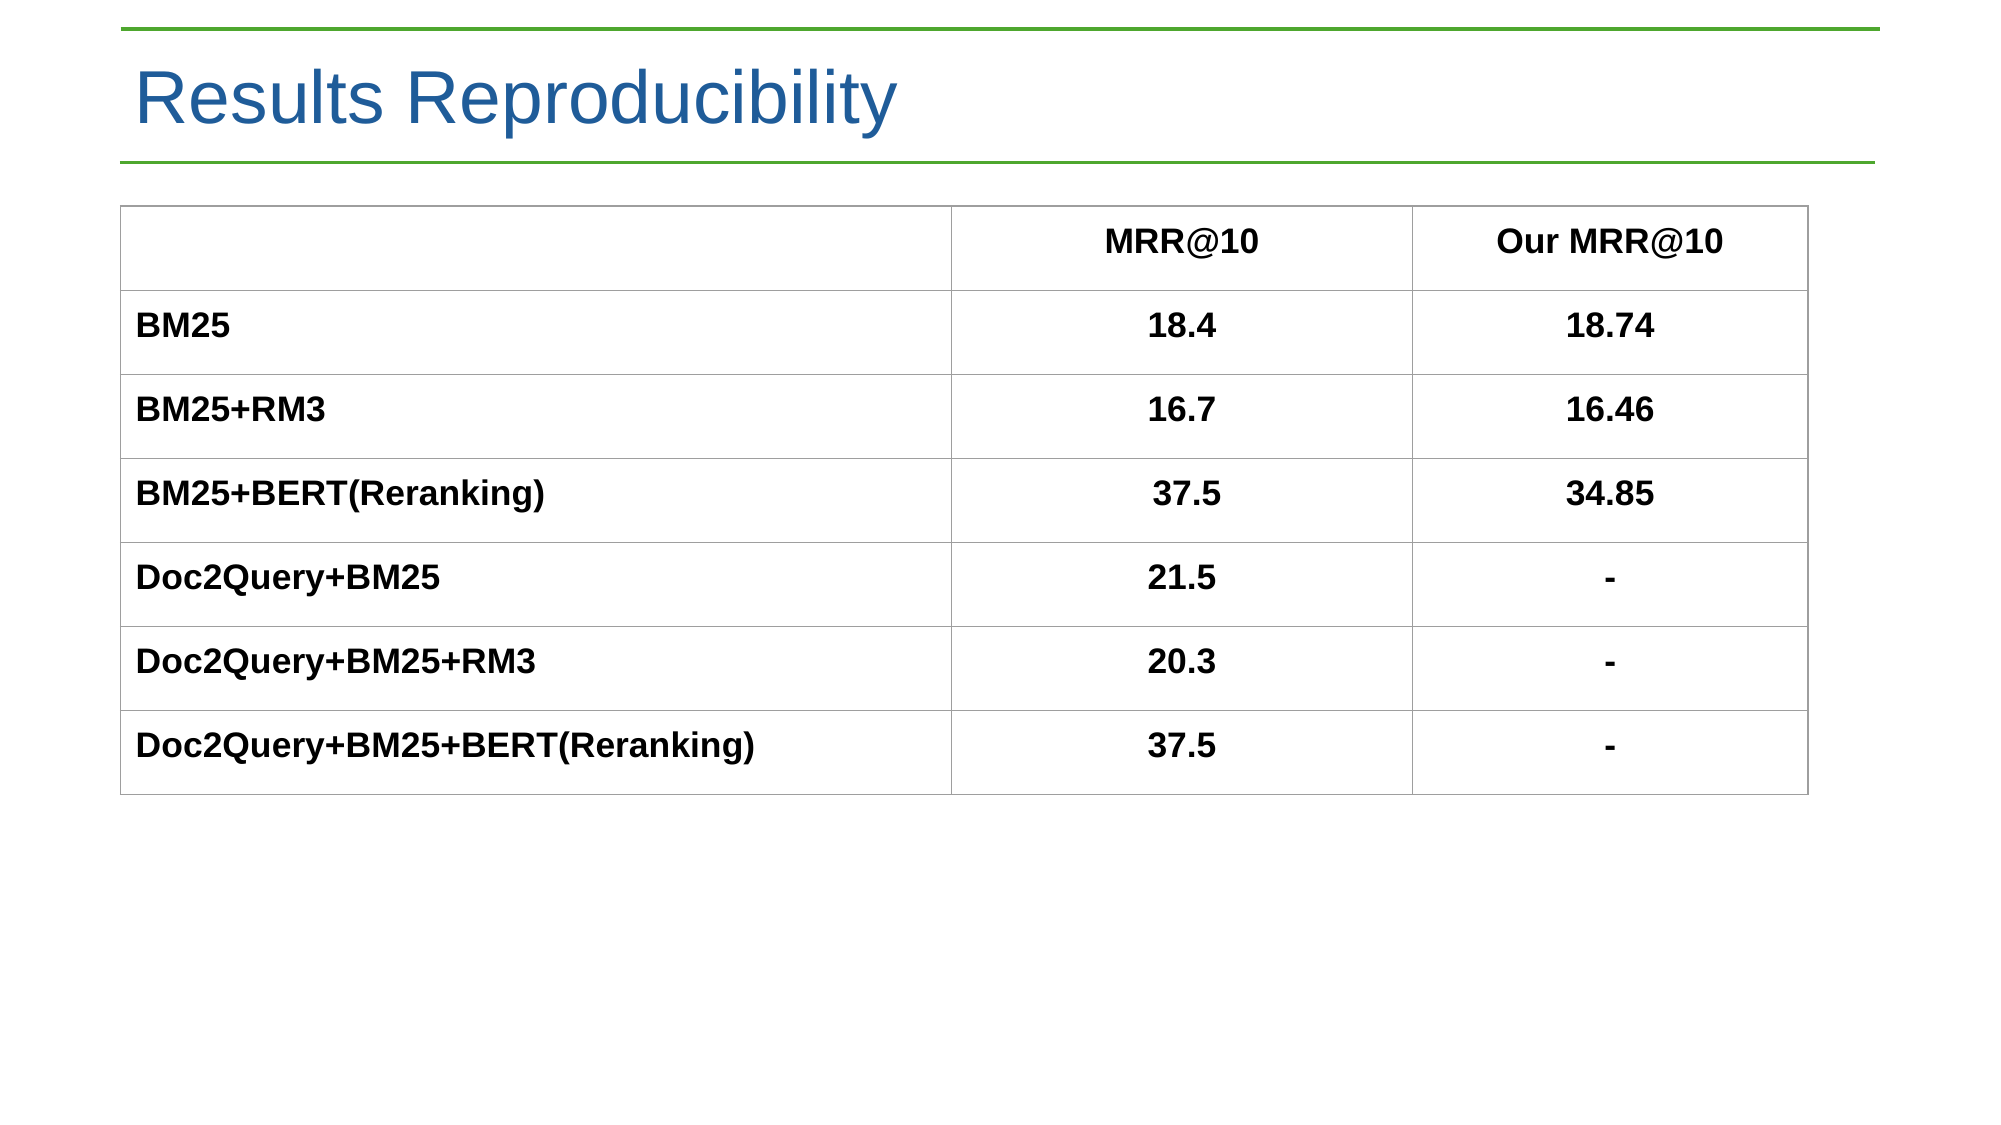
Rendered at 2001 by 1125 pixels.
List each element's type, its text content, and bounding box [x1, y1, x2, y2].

table_cell - [1413, 711, 1807, 794]
table_cell 18.74 [1413, 291, 1807, 374]
table_cell BM25+RM3 [121, 375, 951, 458]
table_cell Doc2Query+BM25 [121, 543, 951, 626]
text_box Results Reproducibility [119, 41, 1563, 147]
table_header Our MRR@10 [1413, 207, 1807, 290]
table_cell 37.5 [952, 459, 1412, 542]
table_cell 18.4 [952, 291, 1412, 374]
table_header MRR@10 [952, 207, 1412, 290]
table_cell 37.5 [952, 711, 1412, 794]
table_cell - [1413, 627, 1807, 710]
table_header [121, 207, 951, 290]
table_cell Doc2Query+BM25+RM3 [121, 627, 951, 710]
table_cell 16.46 [1413, 375, 1807, 458]
table_cell Doc2Query+BM25+BERT(Reranking) [121, 711, 951, 794]
table_cell 21.5 [952, 543, 1412, 626]
table_cell 34.85 [1413, 459, 1807, 542]
table_cell 20.3 [952, 627, 1412, 710]
table_cell - [1413, 543, 1807, 626]
table_cell 16.7 [952, 375, 1412, 458]
table_cell BM25+BERT(Reranking) [121, 459, 951, 542]
table_cell BM25 [121, 291, 951, 374]
